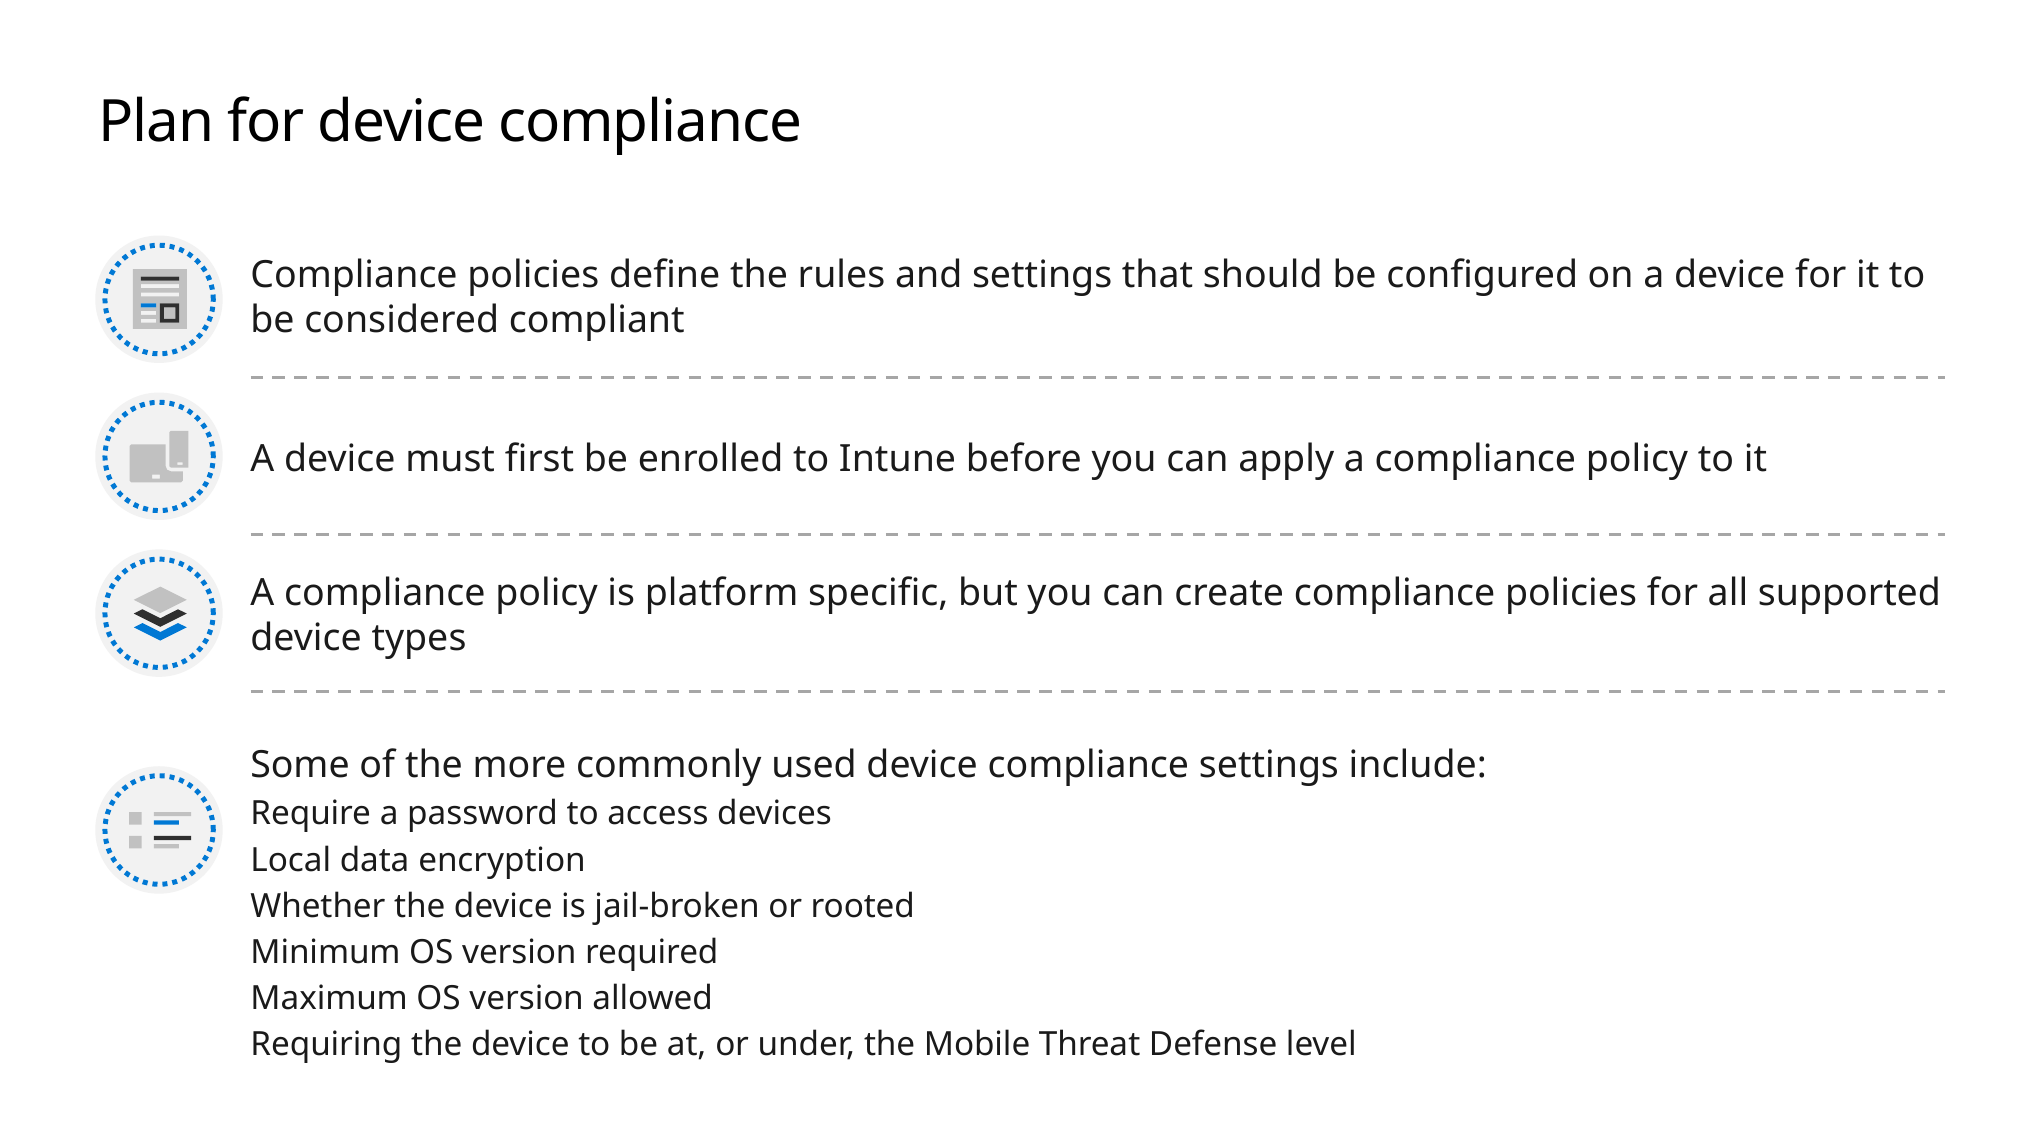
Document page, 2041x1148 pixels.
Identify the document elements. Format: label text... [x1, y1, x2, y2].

picture [94, 765, 223, 894]
picture [94, 235, 223, 364]
text_box Some of the more commonly used device compliance settings include: Require a password to access devices Local data encryption Whether the device is jail-broken or rooted Minimum OS version required Maximum OS version allowed Requiring the device to be at, or under, the Mobile Threat Defense level [250, 729, 1945, 1074]
text_box A device must first be enrolled to Intune before you can apply a compliance policy to it [250, 396, 1945, 516]
text_box A compliance policy is platform specific, but you can create compliance policies for all supported device types [250, 552, 1945, 673]
title Plan for device compliance [98, 83, 1943, 156]
picture [94, 392, 223, 521]
text_box Compliance policies define the rules and settings that should be configured on a device for it to be considered compliant [250, 235, 1945, 356]
picture [94, 548, 223, 677]
